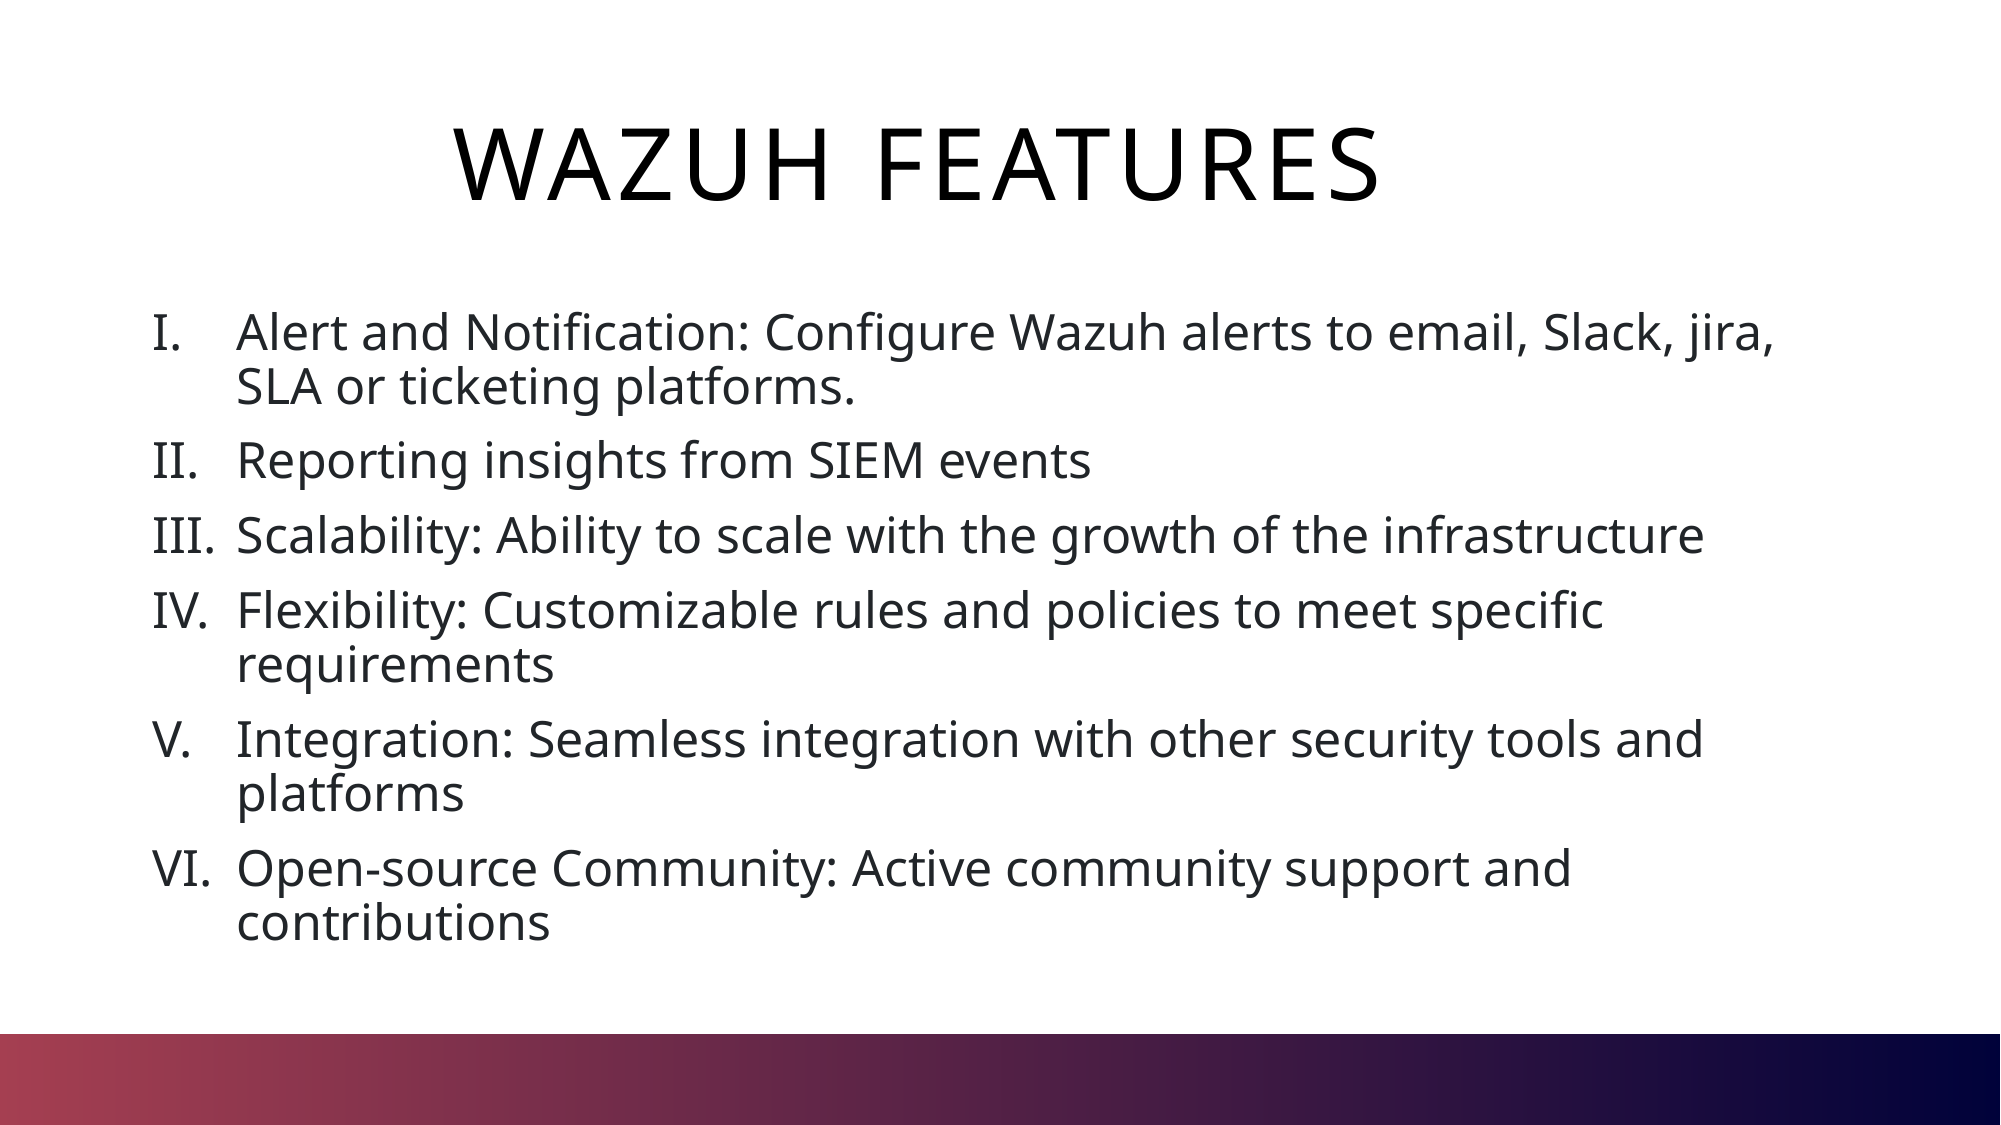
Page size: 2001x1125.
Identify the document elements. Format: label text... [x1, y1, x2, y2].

text_box [0, 1033, 2000, 1125]
list Alert and Notification: Configure Wazuh alerts to email, Slack, jira, SLA or ticketing platforms. Reporting insights from SIEM events Scalability: Ability to scale with the growth of the infrastructure Flexibility: Customizable rules and policies to meet specific requirements Integration: Seamless integration with other security tools and platforms Open-source Community: Active community support and contributions [137, 299, 1863, 1014]
title WAZUH FEATURES [137, 59, 1863, 278]
